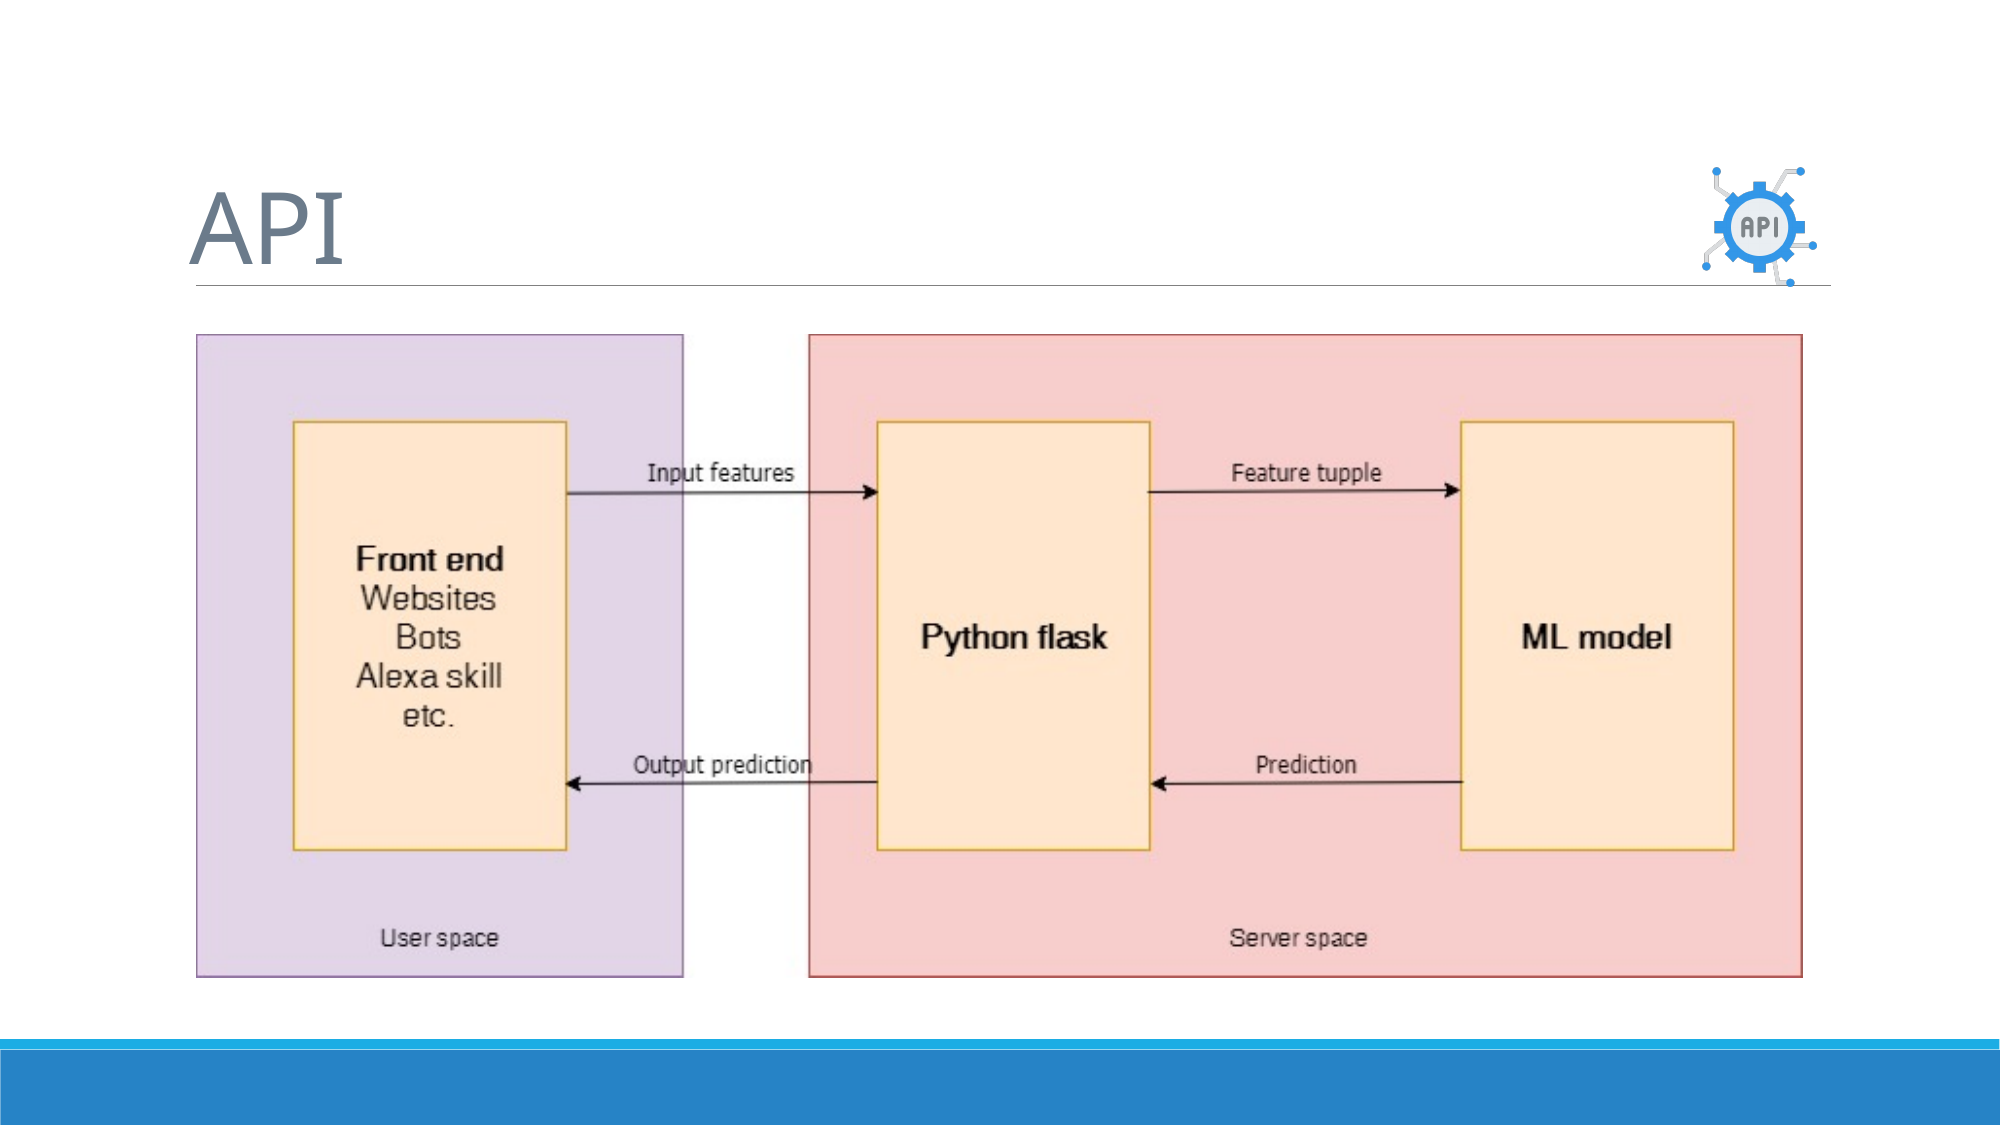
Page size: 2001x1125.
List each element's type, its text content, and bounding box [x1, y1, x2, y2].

picture [1694, 161, 1826, 293]
title API [174, 105, 1825, 293]
picture [196, 334, 1804, 979]
